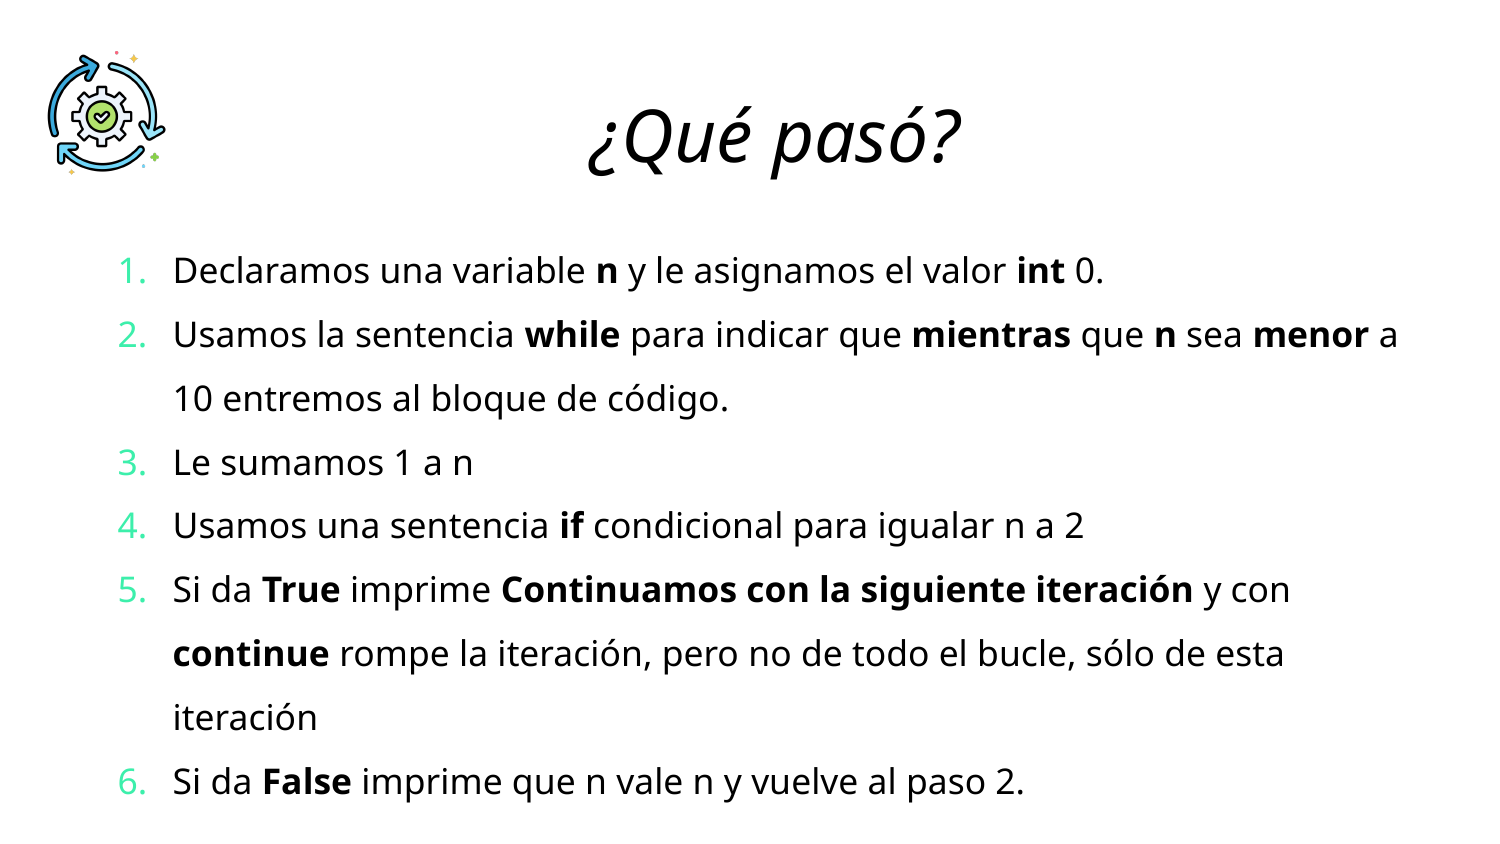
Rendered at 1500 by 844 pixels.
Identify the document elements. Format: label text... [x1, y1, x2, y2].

text_box Declaramos una variable n y le asignamos el valor int 0. Usamos la sentencia while para indicar que mientras que n sea menor a 10 entremos al bloque de código. Le sumamos 1 a n Usamos una sentencia if condicional para igualar n a 2 Si da True imprime Continuamos con la siguiente iteración y con continue rompe la iteración, pero no de todo el bucle, sólo de esta iteración Si da False imprime que n vale n y vuelve al paso 2. [82, 212, 1418, 789]
text_box ¿Qué pasó? [322, 51, 1230, 215]
picture [44, 51, 168, 175]
